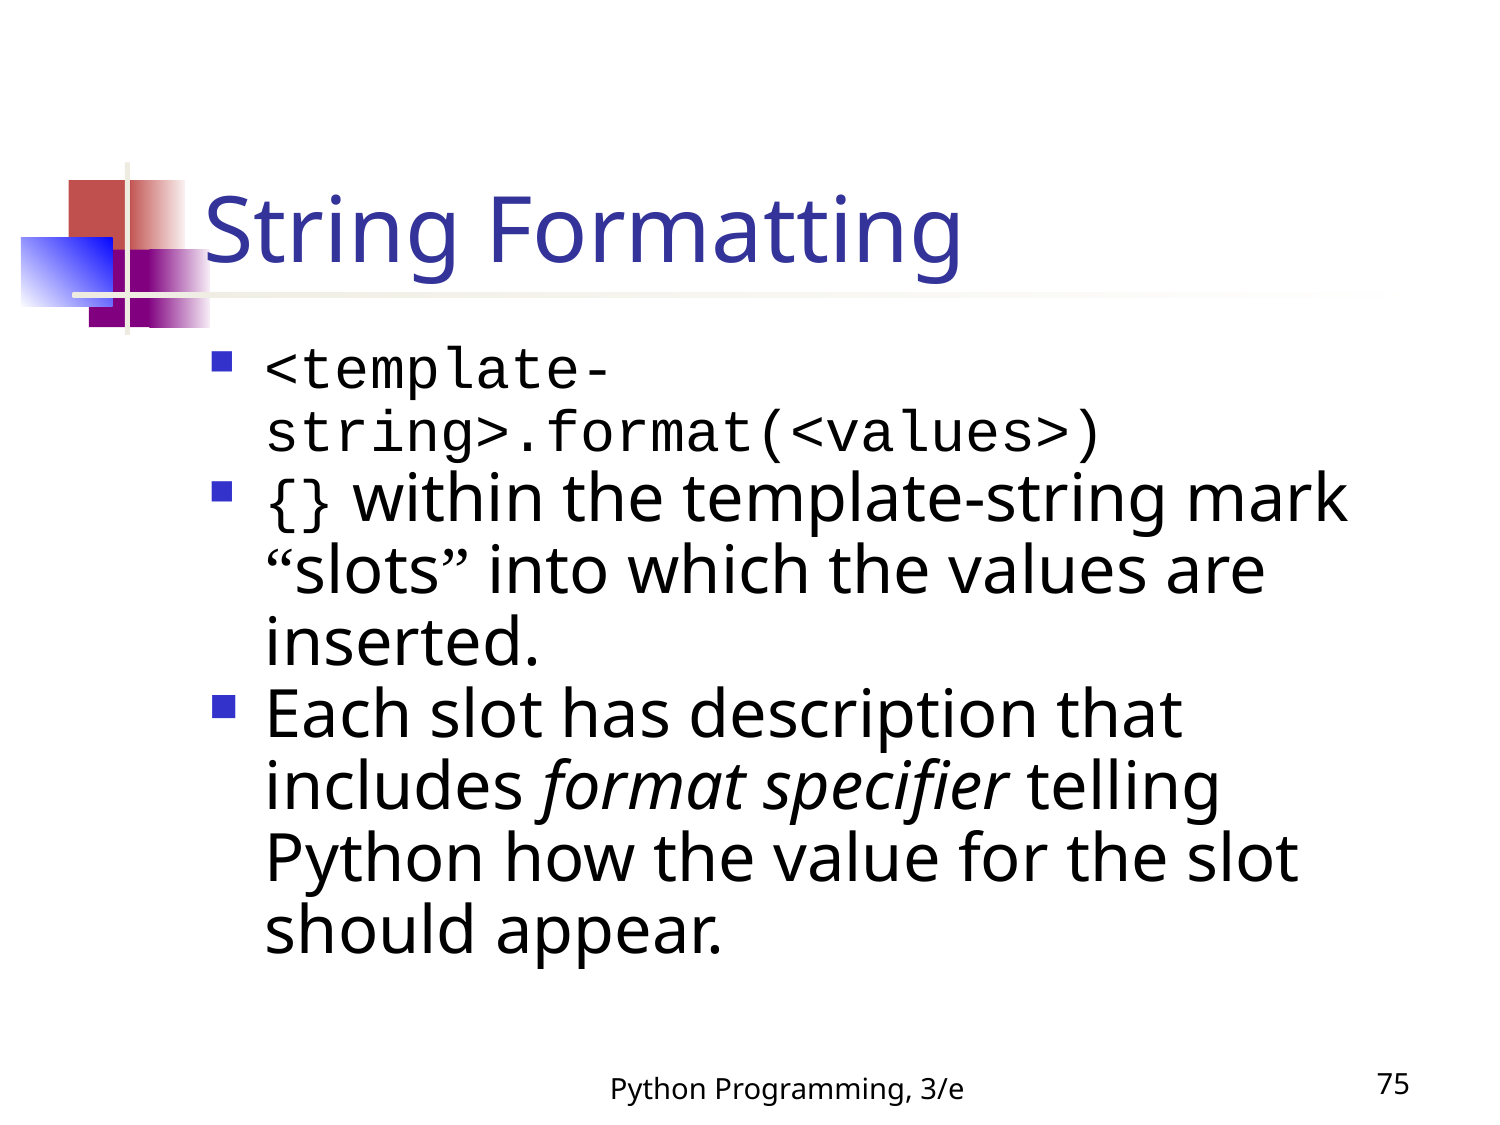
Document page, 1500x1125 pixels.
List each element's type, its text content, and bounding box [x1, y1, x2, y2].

text_box <number> [1112, 1037, 1425, 1113]
text_box Python Programming, 3/e [549, 1037, 1025, 1113]
text_box String Formatting [188, 101, 1467, 289]
text_box <template-string>.format(<values>) {} within the template-string mark “slots” into which the values are inserted. Each slot has description that includes format specifier telling Python how the value for the slot should appear. [193, 330, 1469, 1006]
